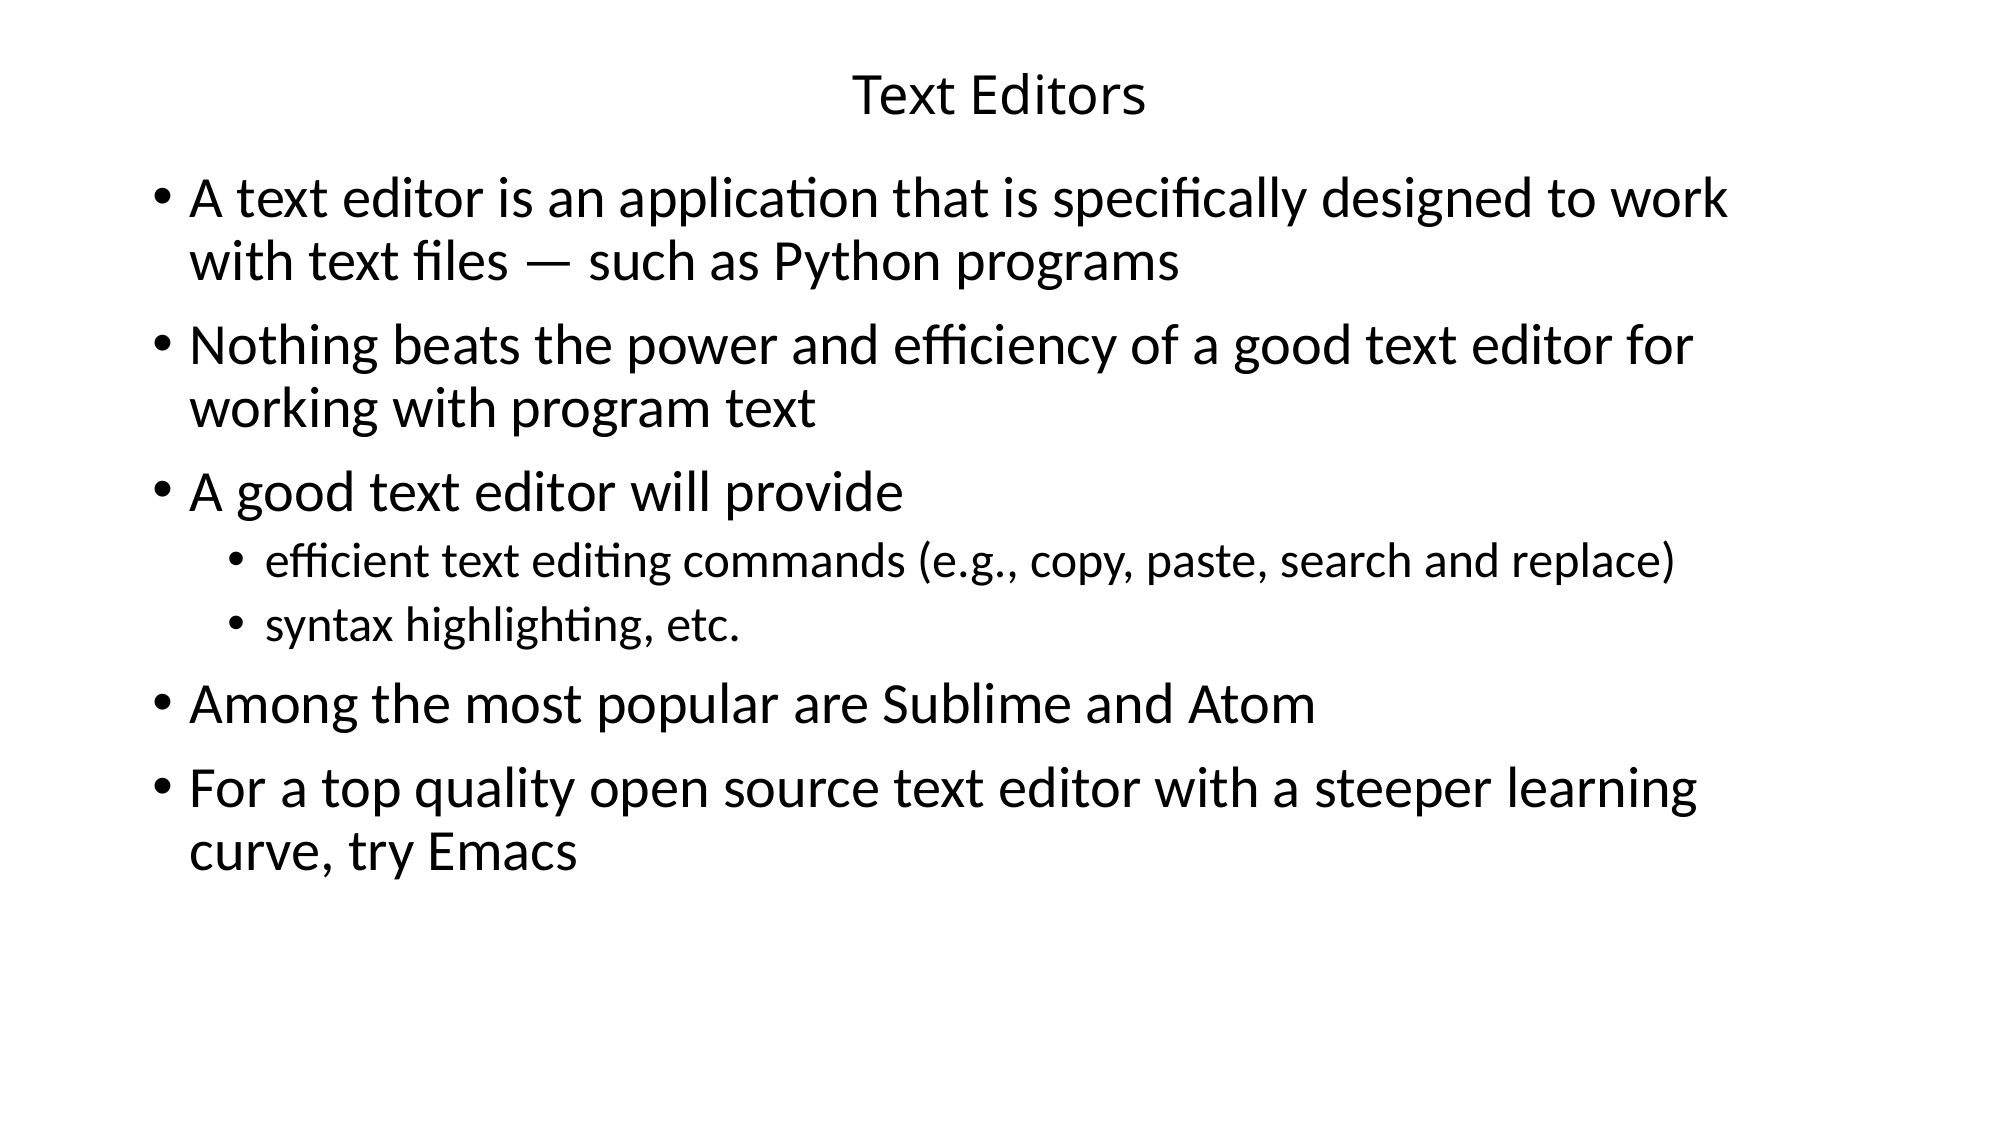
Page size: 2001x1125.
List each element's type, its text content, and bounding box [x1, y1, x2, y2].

list A text editor is an application that is specifically designed to work with text files — such as Python programs Nothing beats the power and efficiency of a good text editor for working with program text A good text editor will provide efficient text editing commands (e.g., copy, paste, search and replace) syntax highlighting, etc. Among the most popular are Sublime and Atom For a top quality open source text editor with a steeper learning curve, try Emacs [137, 159, 1863, 1014]
title Text Editors [137, 59, 1863, 159]
